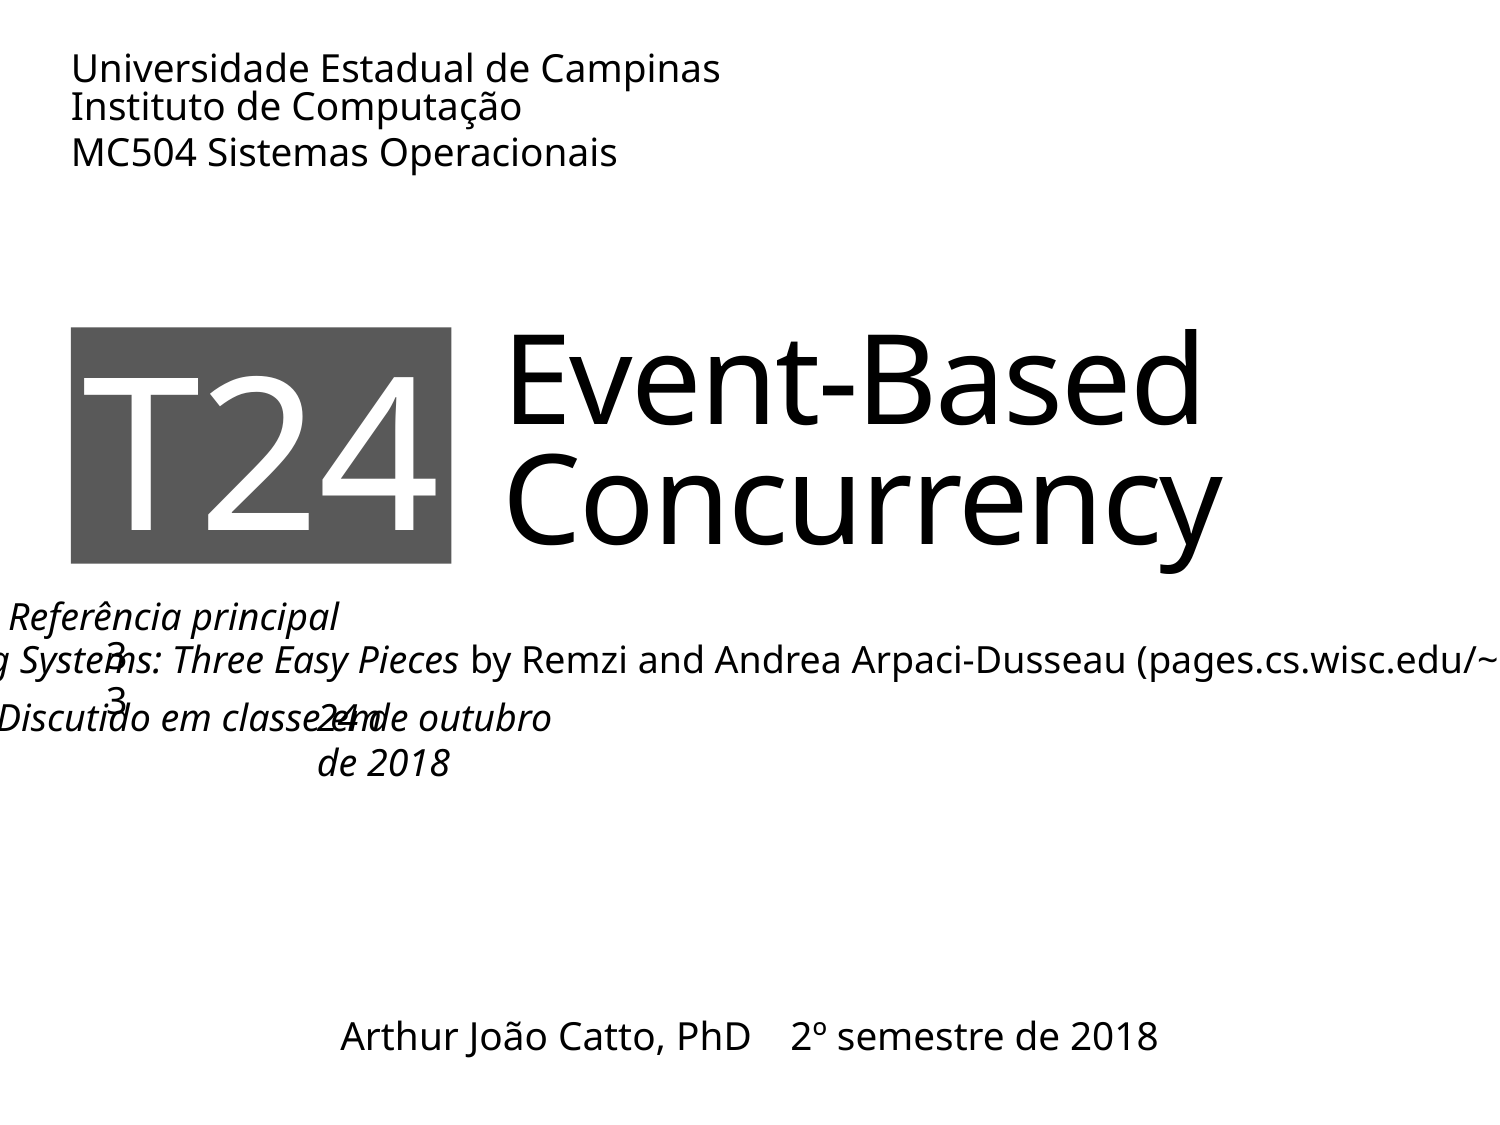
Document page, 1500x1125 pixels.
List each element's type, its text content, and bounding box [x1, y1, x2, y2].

list T24 [70, 327, 452, 564]
list 24 de outubro de 2018 [316, 694, 556, 740]
title Event-Based Concurrency [487, 327, 1430, 564]
list 33 [106, 632, 134, 678]
